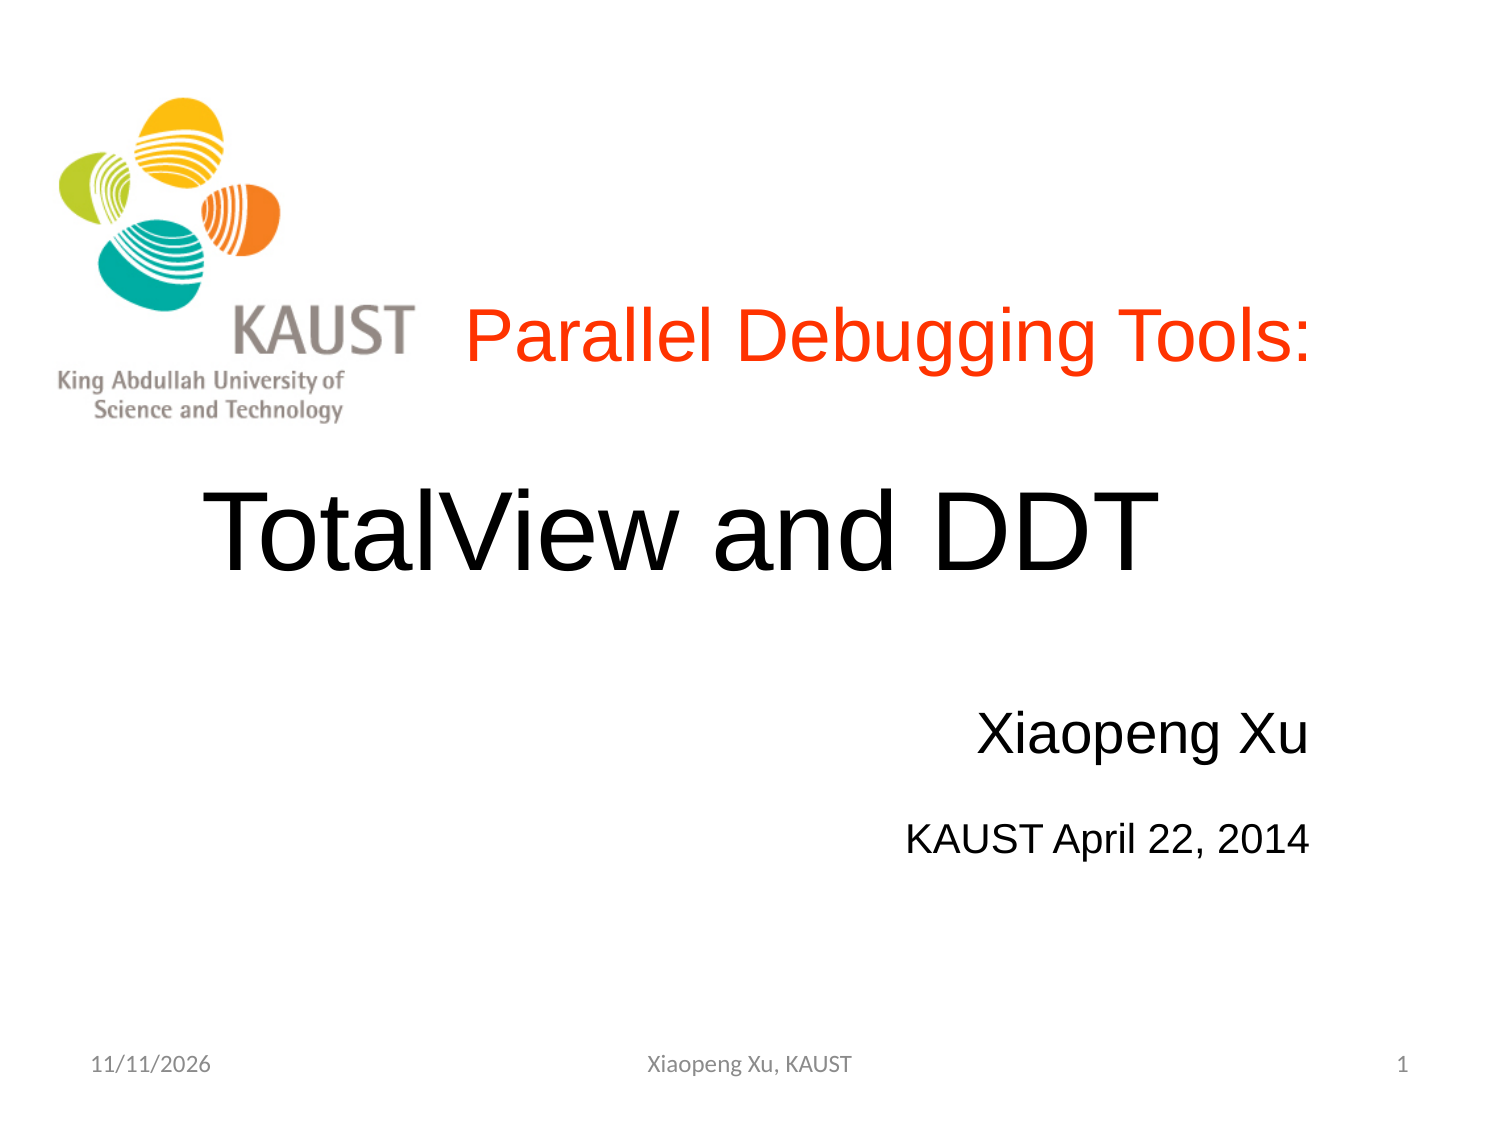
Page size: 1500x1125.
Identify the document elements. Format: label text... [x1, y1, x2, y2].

picture [0, 24, 475, 500]
footer Xiaopeng Xu, KAUST [513, 1024, 988, 1101]
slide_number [75, 1024, 424, 1101]
text_box Xiaopeng Xu KAUST April 22, 2014 [274, 687, 1325, 875]
title Parallel Debugging Tools: [479, 237, 1350, 425]
subtitle TotalView and DDT [12, 450, 1350, 638]
slide_number 0 [1075, 1024, 1424, 1101]
